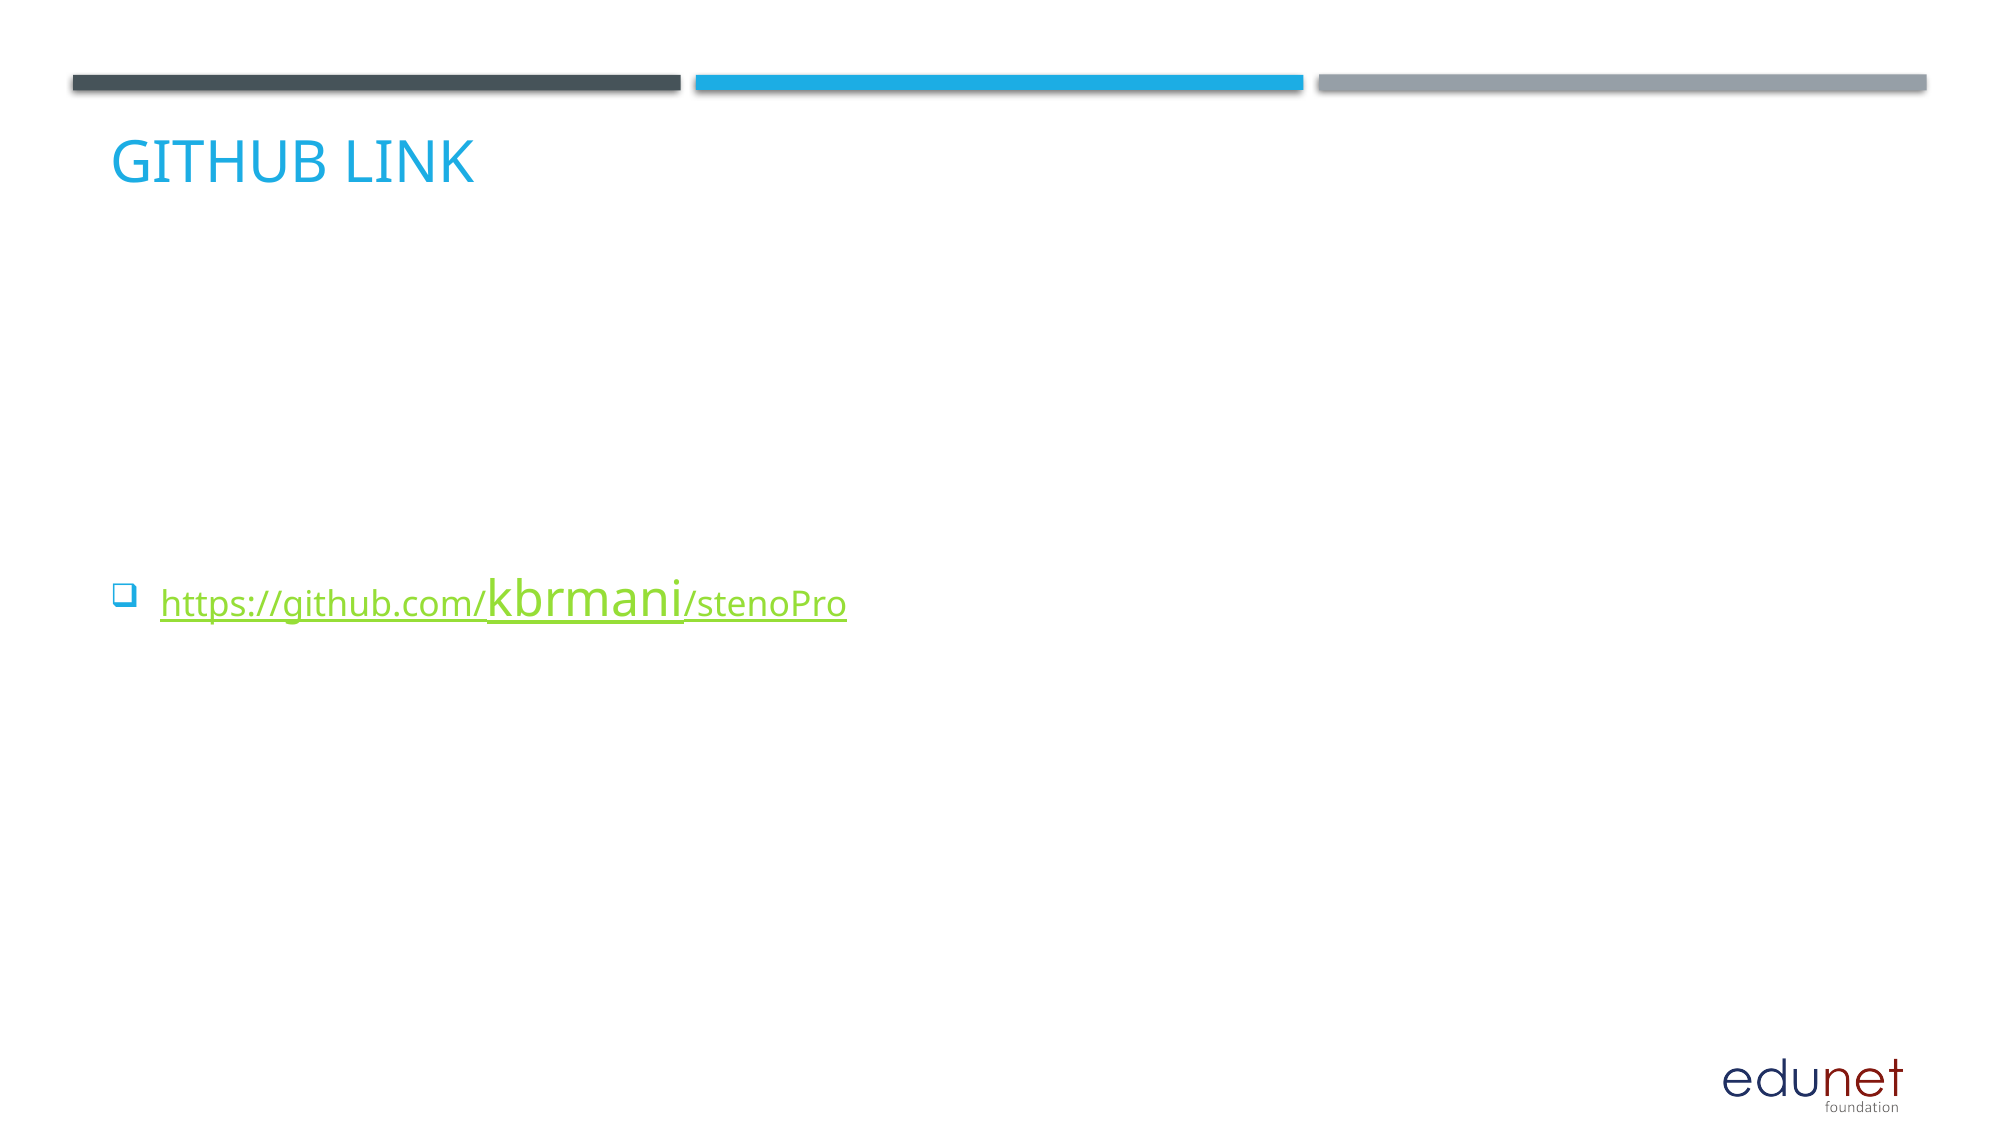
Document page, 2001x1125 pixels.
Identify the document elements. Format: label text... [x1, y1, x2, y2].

list https://github.com/kbrmani/stenoPro [95, 213, 1905, 981]
picture [1719, 1056, 1905, 1116]
title GitHub Link [95, 115, 1905, 203]
